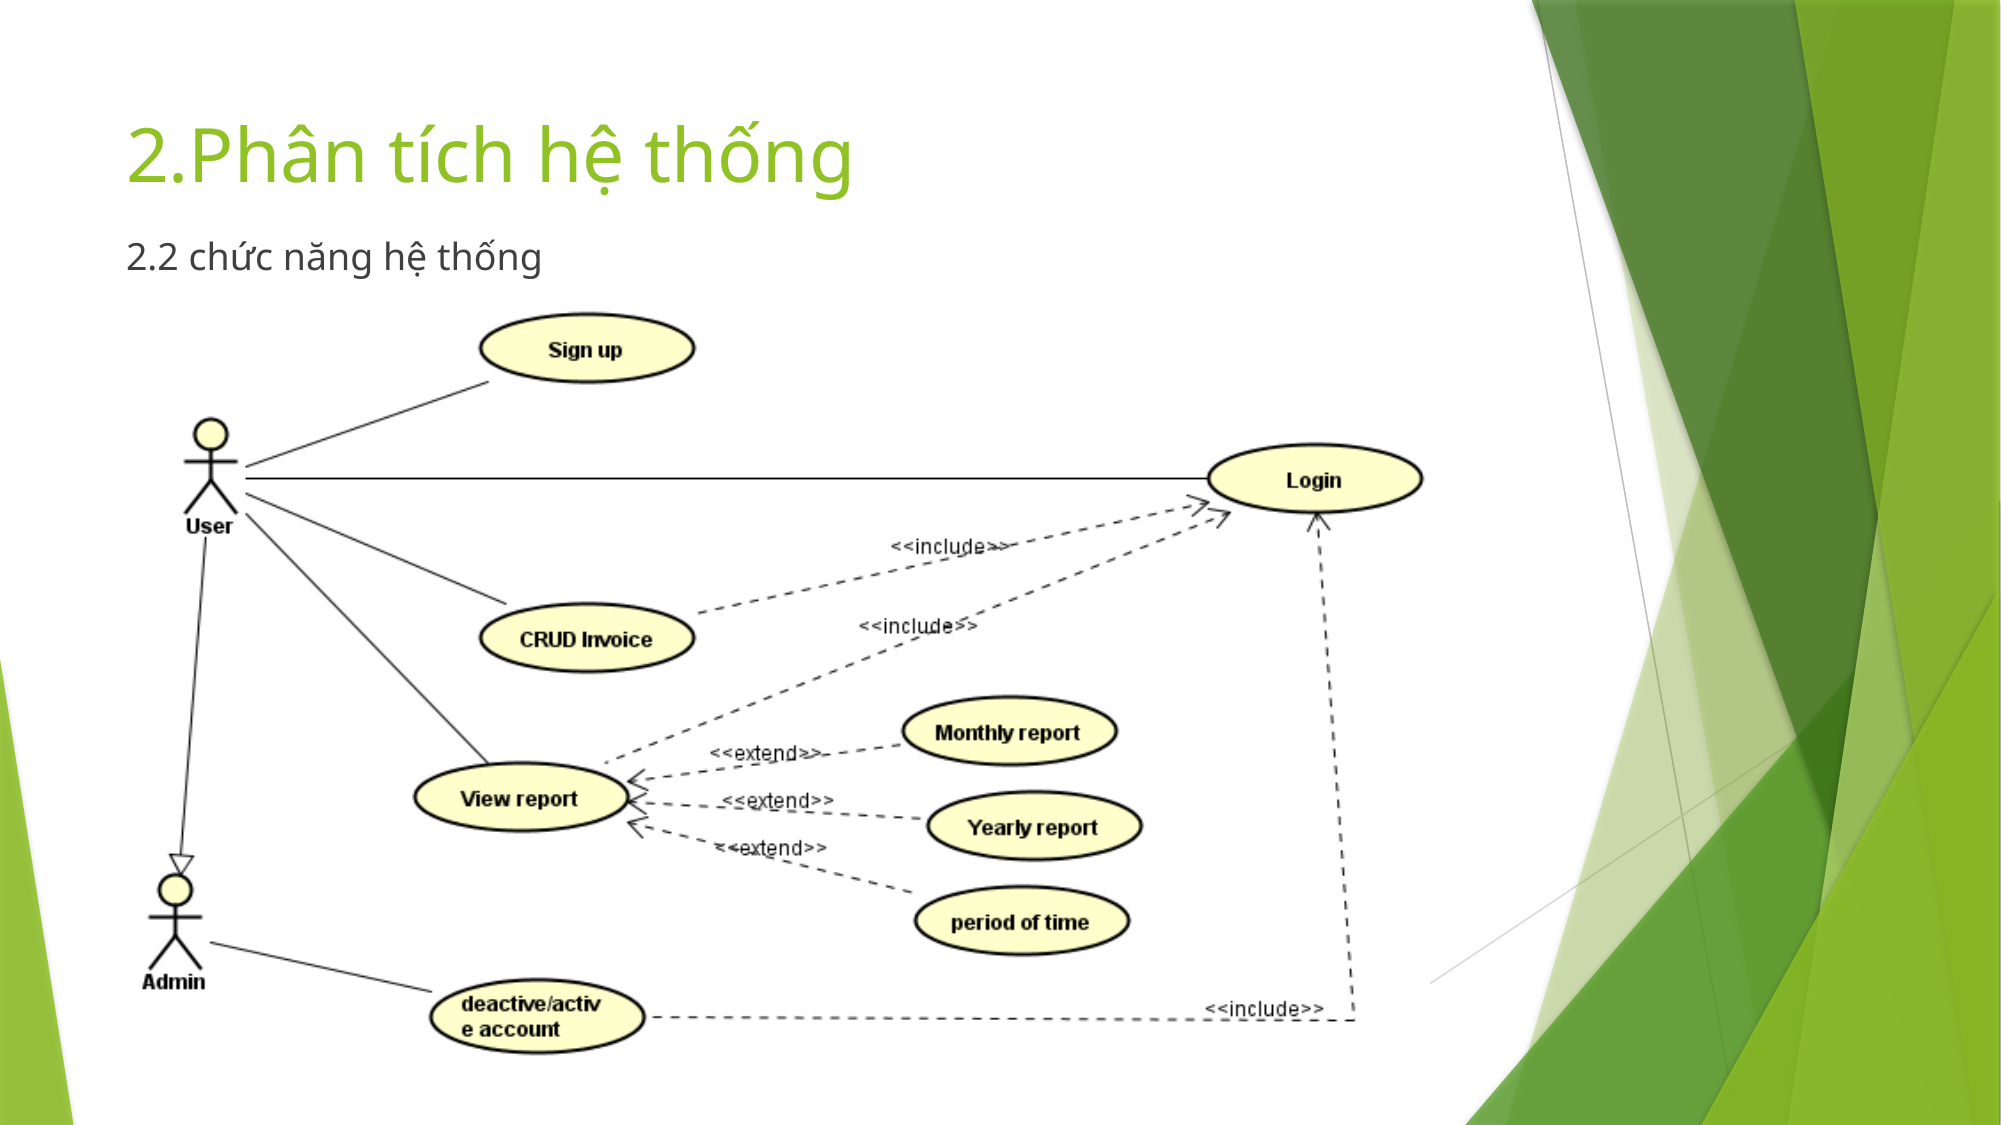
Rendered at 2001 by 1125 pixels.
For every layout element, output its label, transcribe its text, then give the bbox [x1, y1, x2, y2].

title 2.Phân tích hệ thống [111, 99, 1522, 224]
picture [110, 290, 1430, 1125]
list 2.2 chức năng hệ thống [111, 224, 1522, 992]
